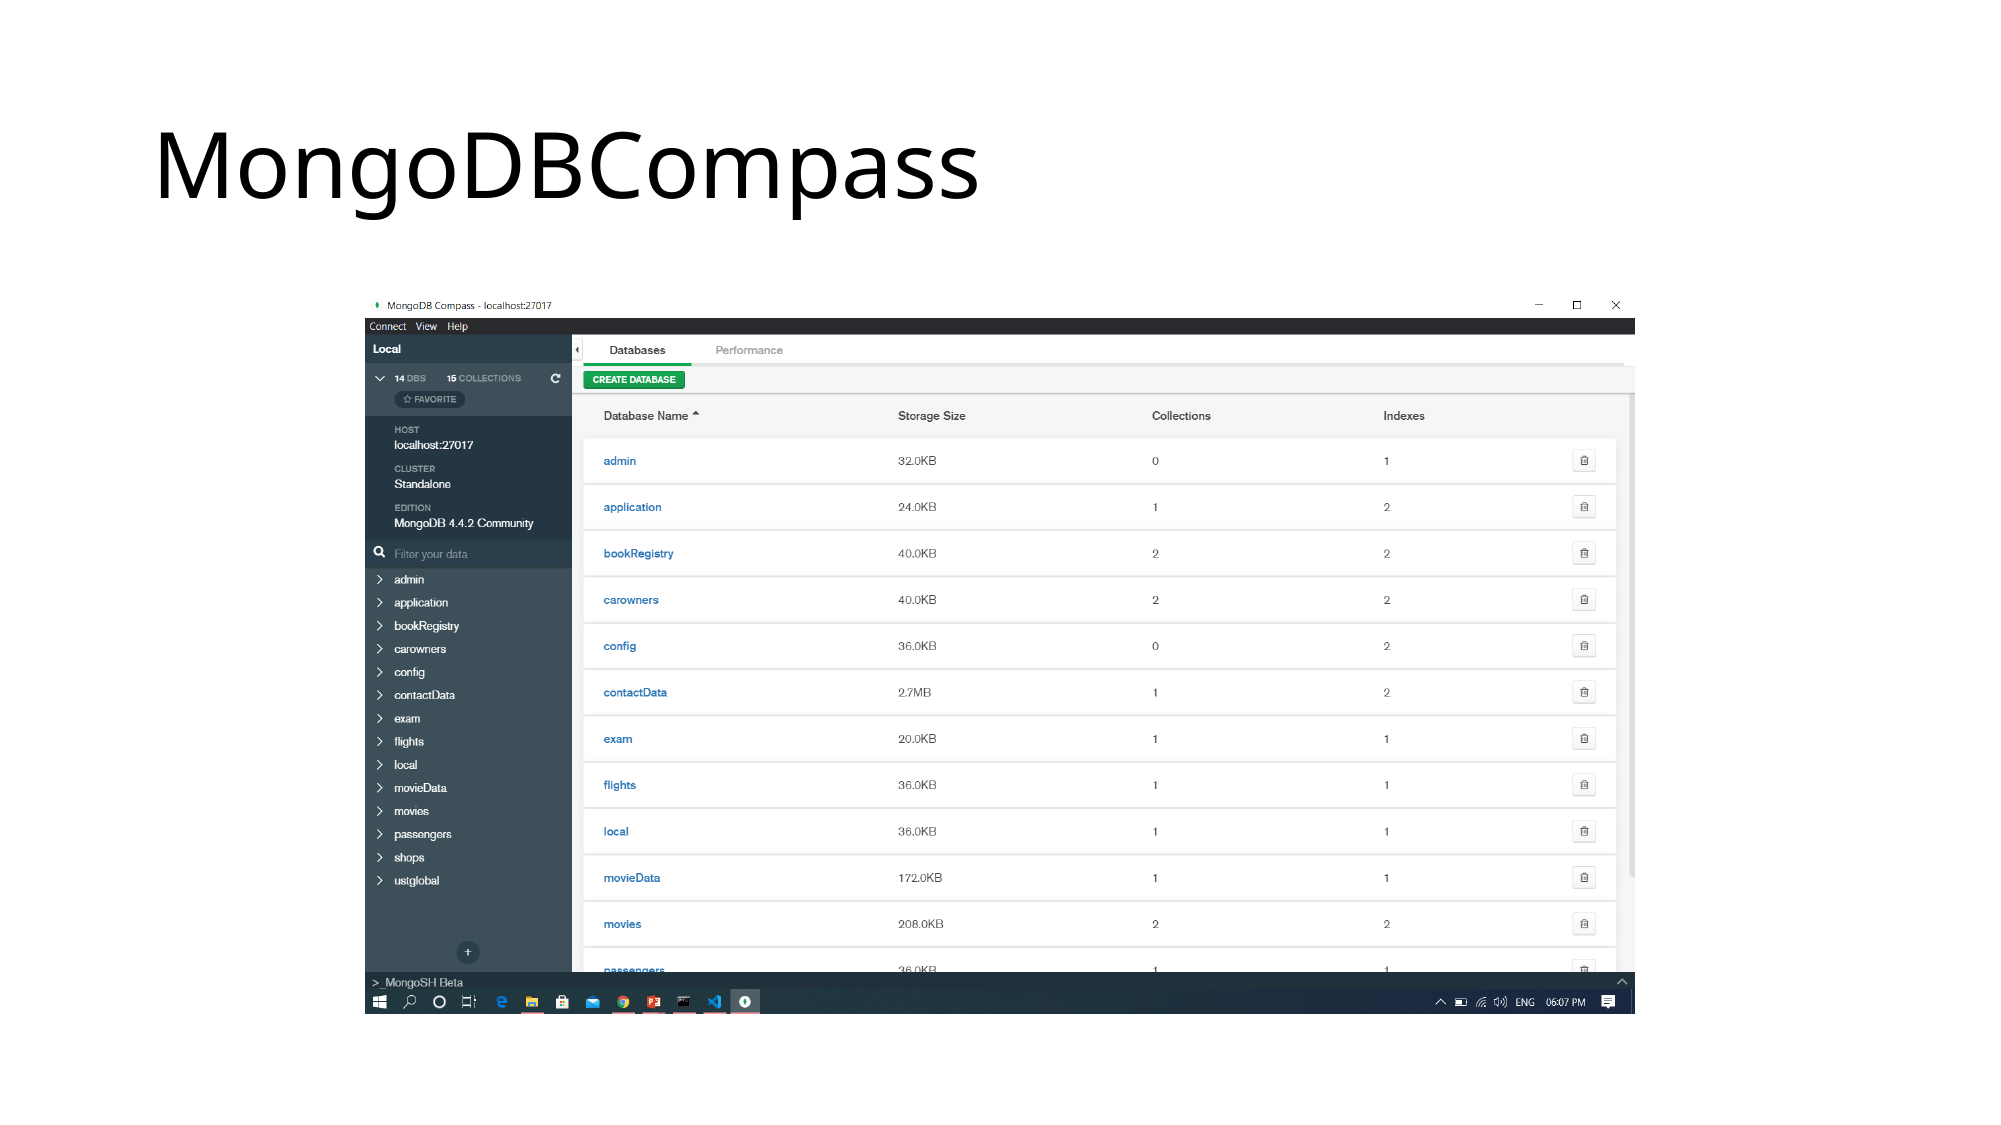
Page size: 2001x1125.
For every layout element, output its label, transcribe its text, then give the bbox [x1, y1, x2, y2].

title MongoDBCompass [137, 59, 1863, 278]
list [365, 299, 1635, 1014]
